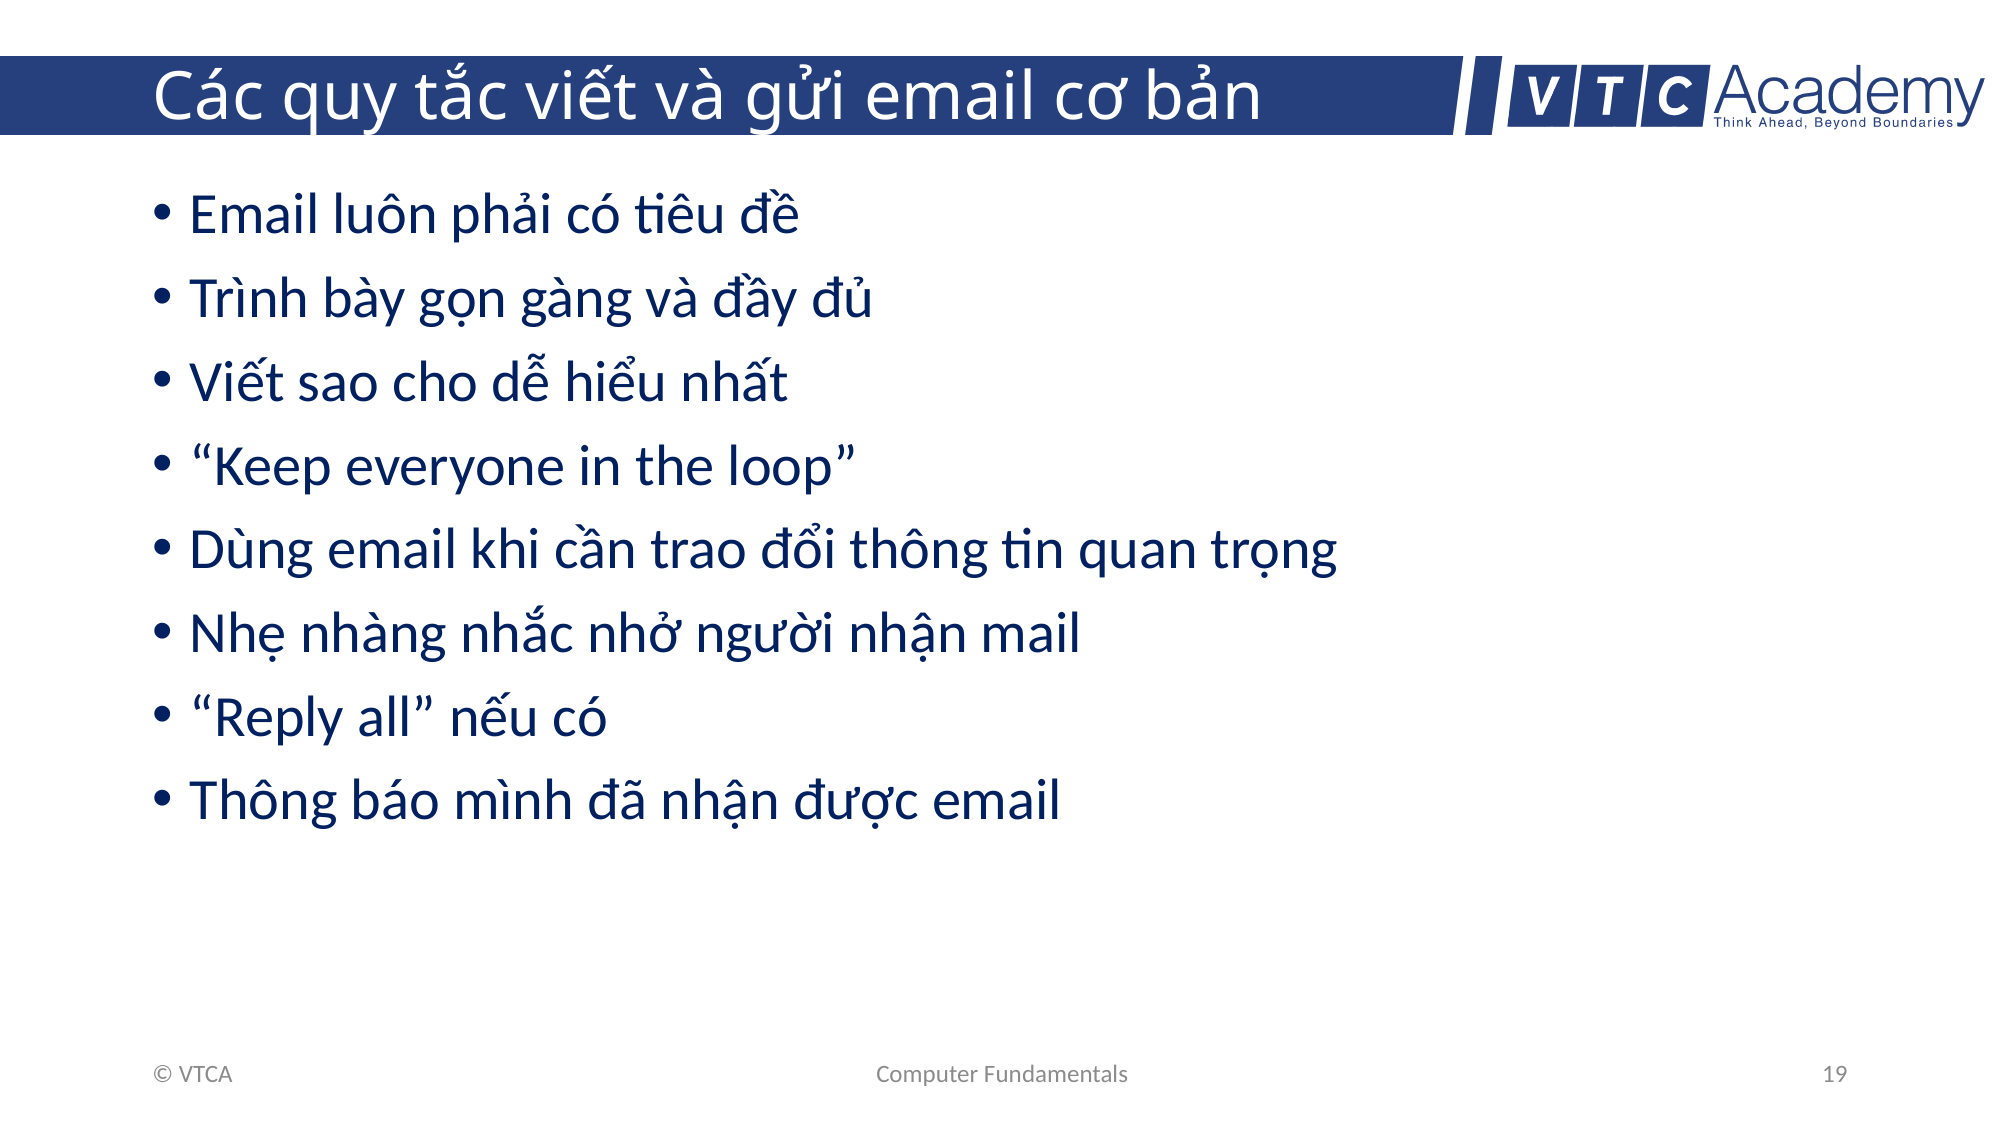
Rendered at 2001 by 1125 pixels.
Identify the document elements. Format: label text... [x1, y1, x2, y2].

picture [1863, 50, 2001, 144]
list Email luôn phải có tiêu đề Trình bày gọn gàng và đầy đủ Viết sao cho dễ hiểu nhất “Keep everyone in the loop” Dùng email khi cần trao đổi thông tin quan trọng Nhẹ nhàng nhắc nhở người nhận mail “Reply all” nếu có Thông báo mình đã nhận được email [137, 176, 1890, 1103]
picture [0, 56, 137, 135]
title Các quy tắc viết và gửi email cơ bản [137, 43, 1863, 152]
slide_number 19 [1640, 1042, 1863, 1103]
slide_number © VTCA [137, 1042, 365, 1103]
footer Computer Fundamentals [388, 1042, 1617, 1103]
